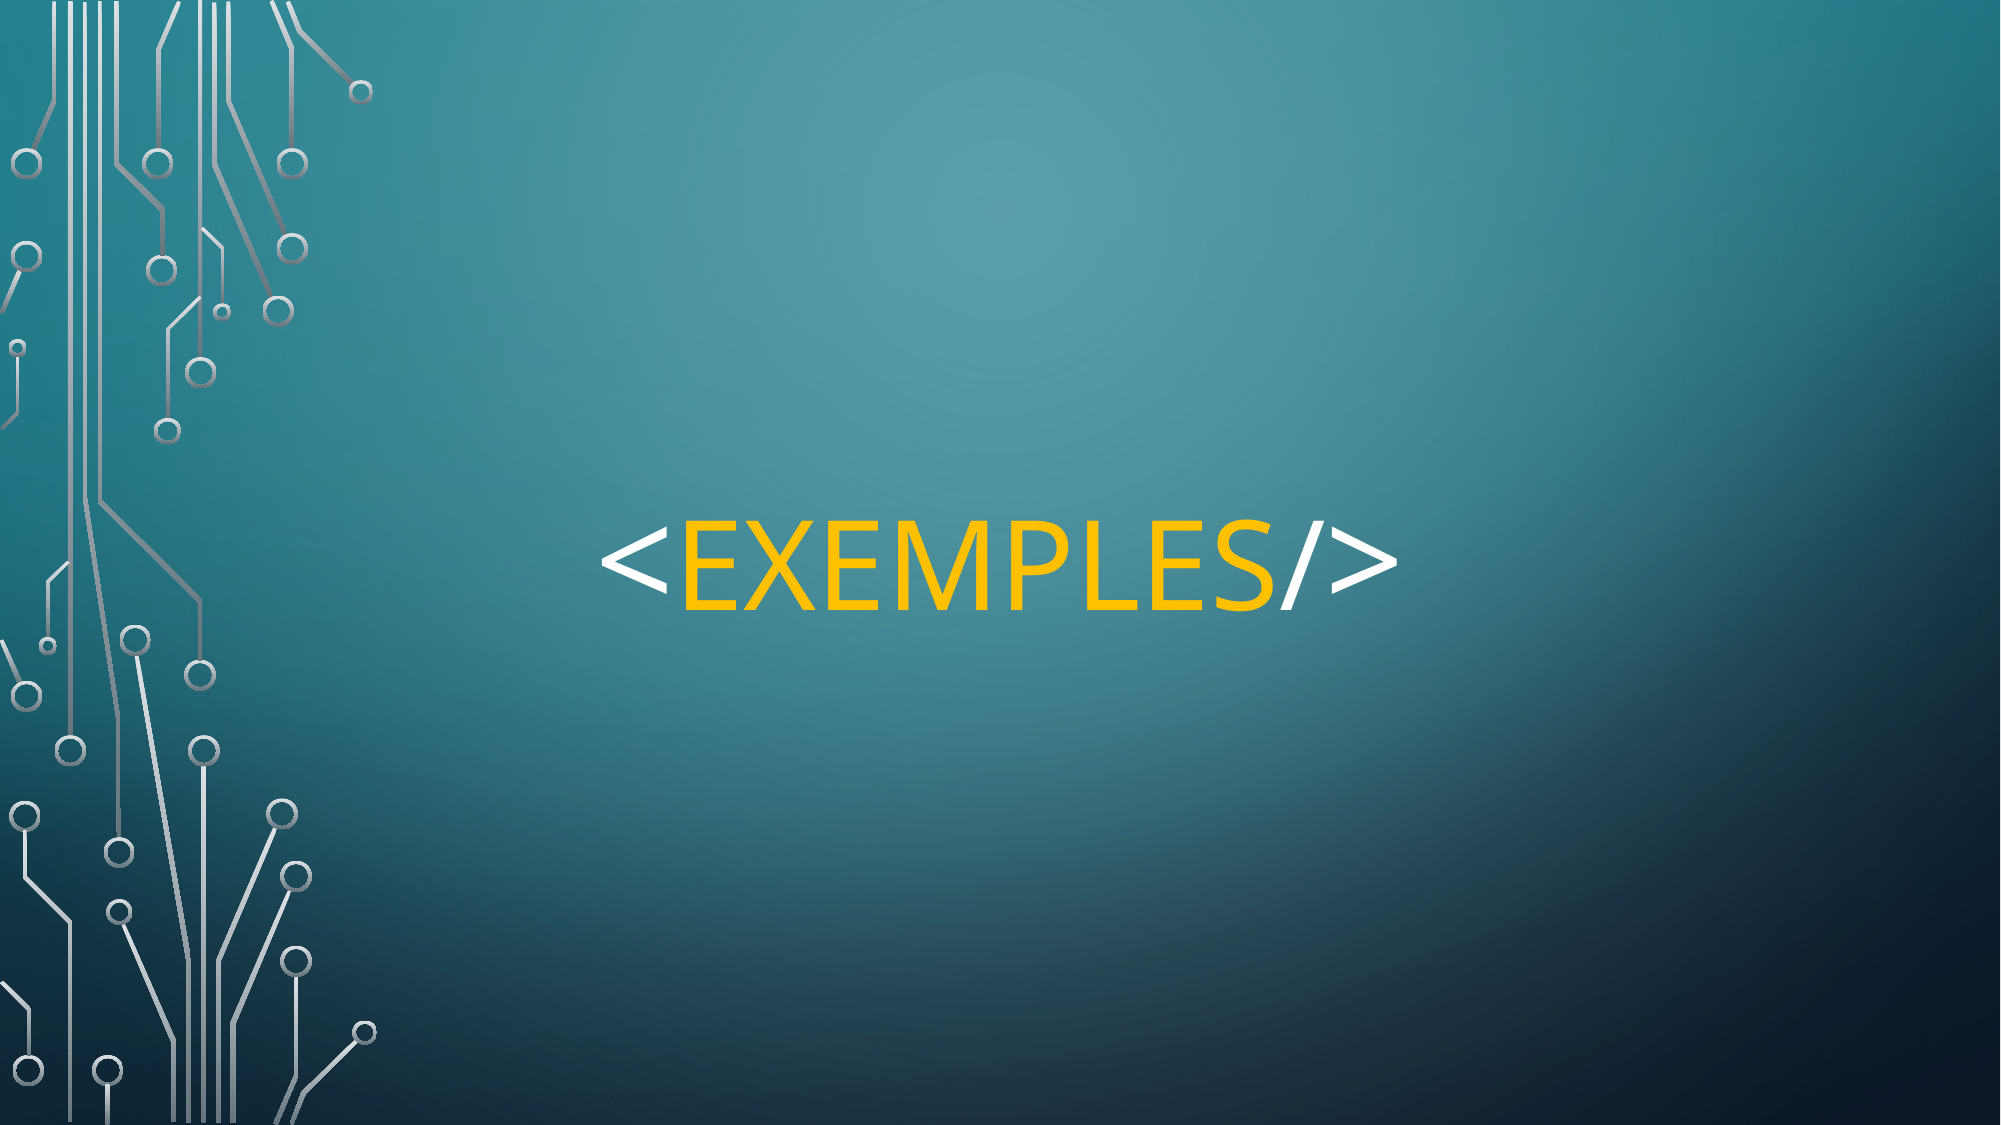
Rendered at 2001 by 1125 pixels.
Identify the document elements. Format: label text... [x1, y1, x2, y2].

title <Exemples/> [541, 476, 1459, 649]
